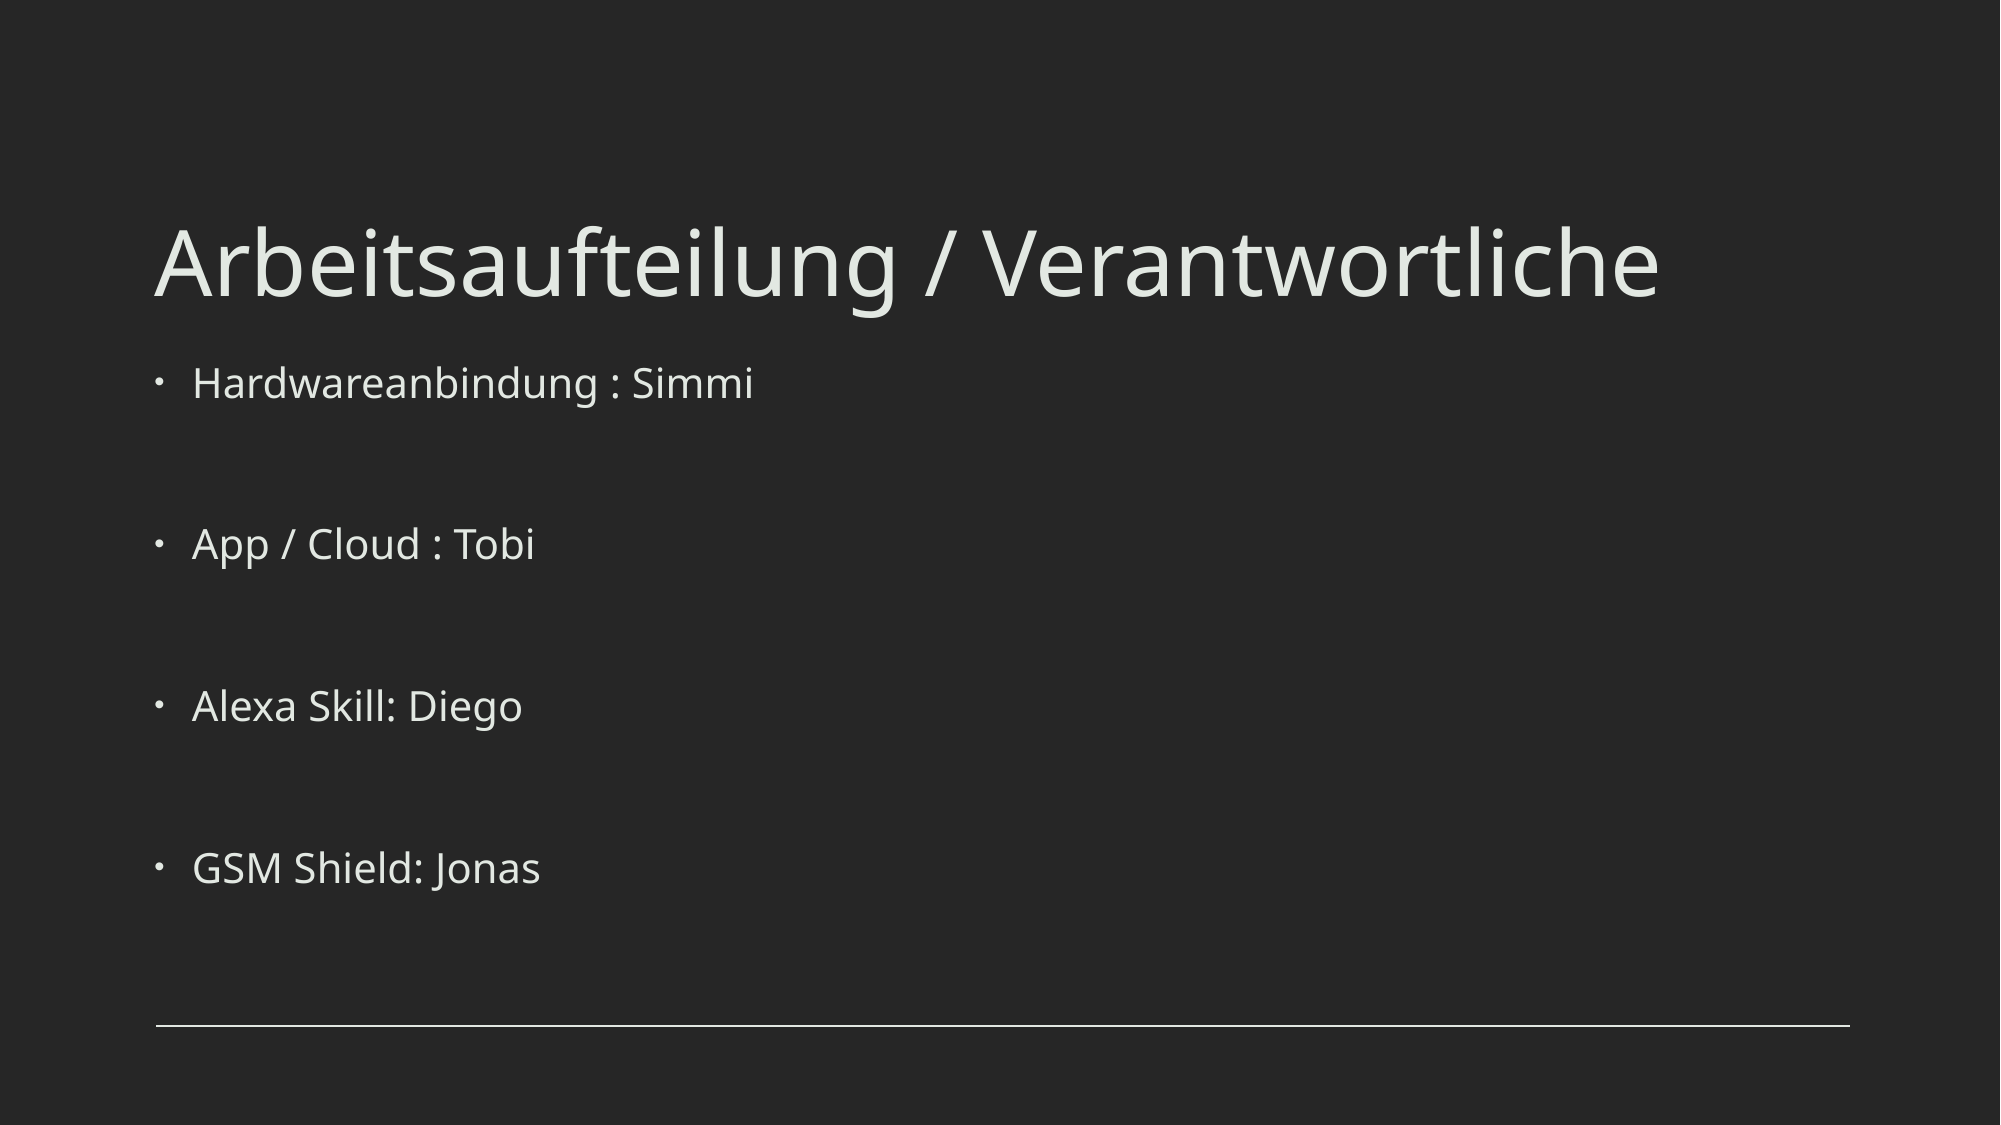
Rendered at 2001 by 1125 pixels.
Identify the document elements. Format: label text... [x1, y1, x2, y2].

title Arbeitsaufteilung / Verantwortliche [139, 143, 1850, 322]
list Hardwareanbindung : Simmi App / Cloud : Tobi Alexa Skill: Diego GSM Shield: Jonas [139, 338, 1850, 980]
